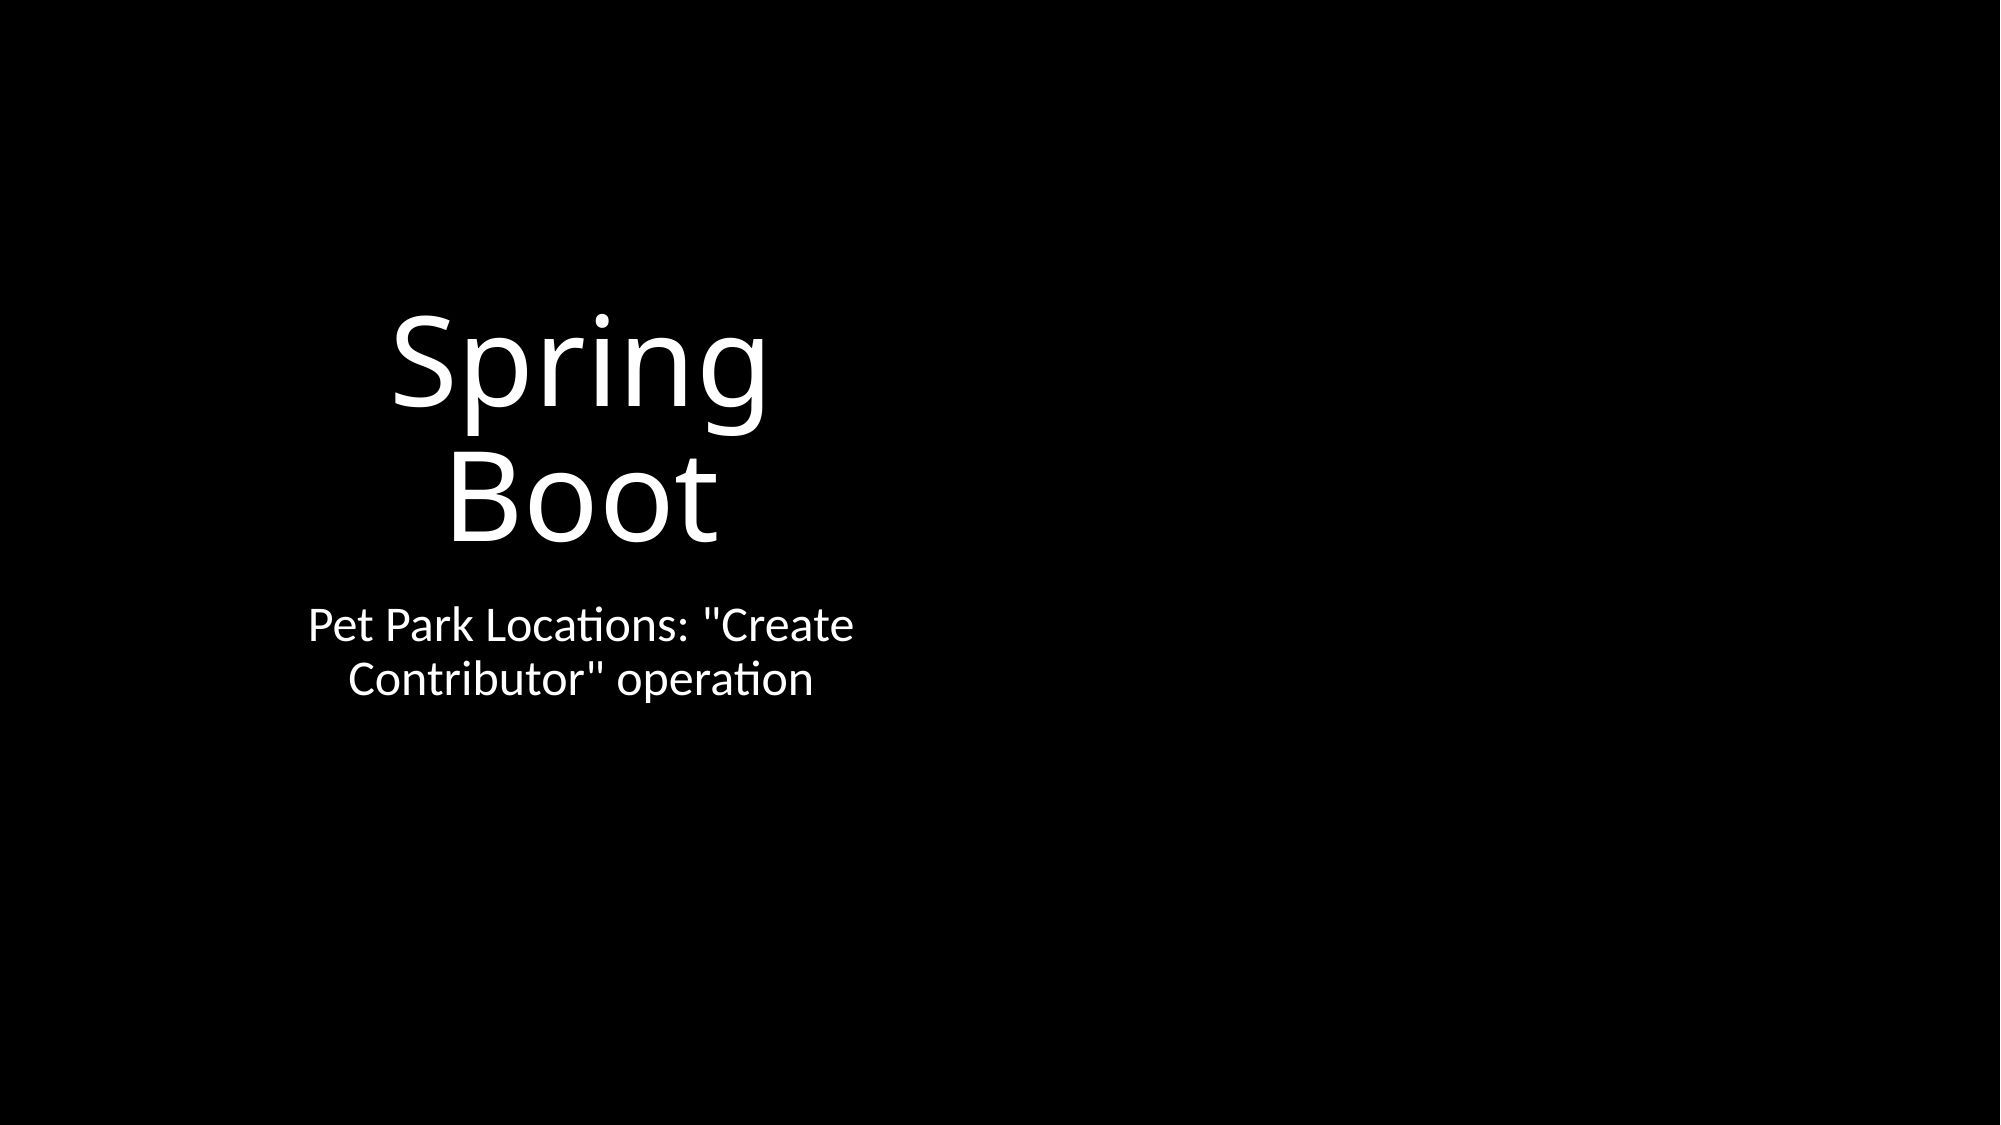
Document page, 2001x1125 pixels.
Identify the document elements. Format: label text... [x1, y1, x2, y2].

subtitle Pet Park Locations: "Create Contributor" operation [249, 590, 913, 863]
title Spring Boot [249, 184, 913, 576]
